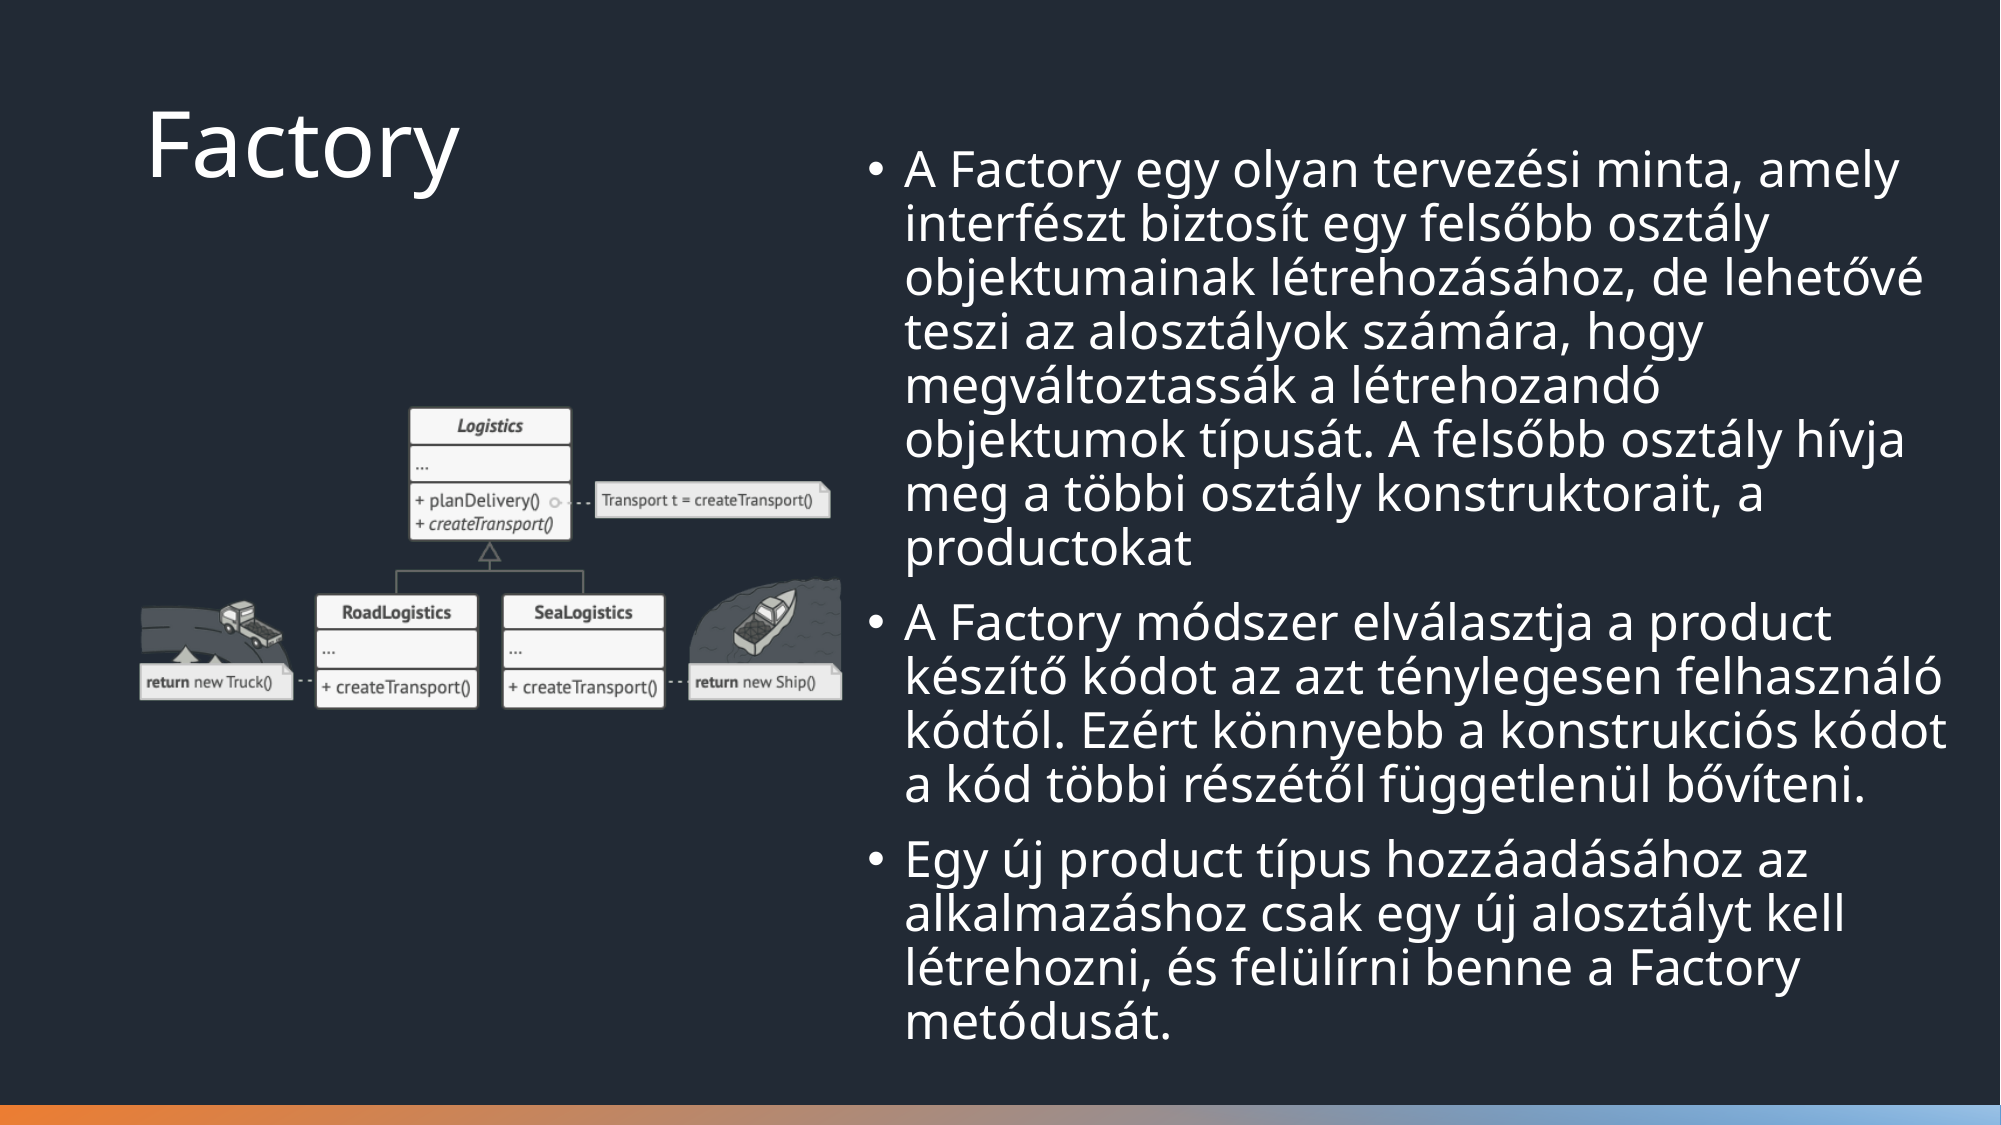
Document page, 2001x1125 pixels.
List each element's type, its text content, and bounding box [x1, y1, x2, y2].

picture [129, 396, 853, 712]
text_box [0, 1105, 2000, 1125]
title Factory [129, 80, 986, 205]
list A Factory egy olyan tervezési minta, amely interfészt biztosít egy felsőbb osztály objektumainak létrehozásához, de lehetővé teszi az alosztályok számára, hogy megváltoztassák a létrehozandó objektumok típusát. A felsőbb osztály hívja meg a többi osztály konstruktorait, a productokat A Factory módszer elválasztja a product készítő kódot az azt ténylegesen felhasználó kódtól. Ezért könnyebb a konstrukciós kódot a kód többi részétől függetlenül bővíteni. Egy új product típus hozzáadásához az alkalmazáshoz csak egy új alosztályt kell létrehozni, és felülírni benne a Factory metódusát. [852, 137, 1970, 1086]
